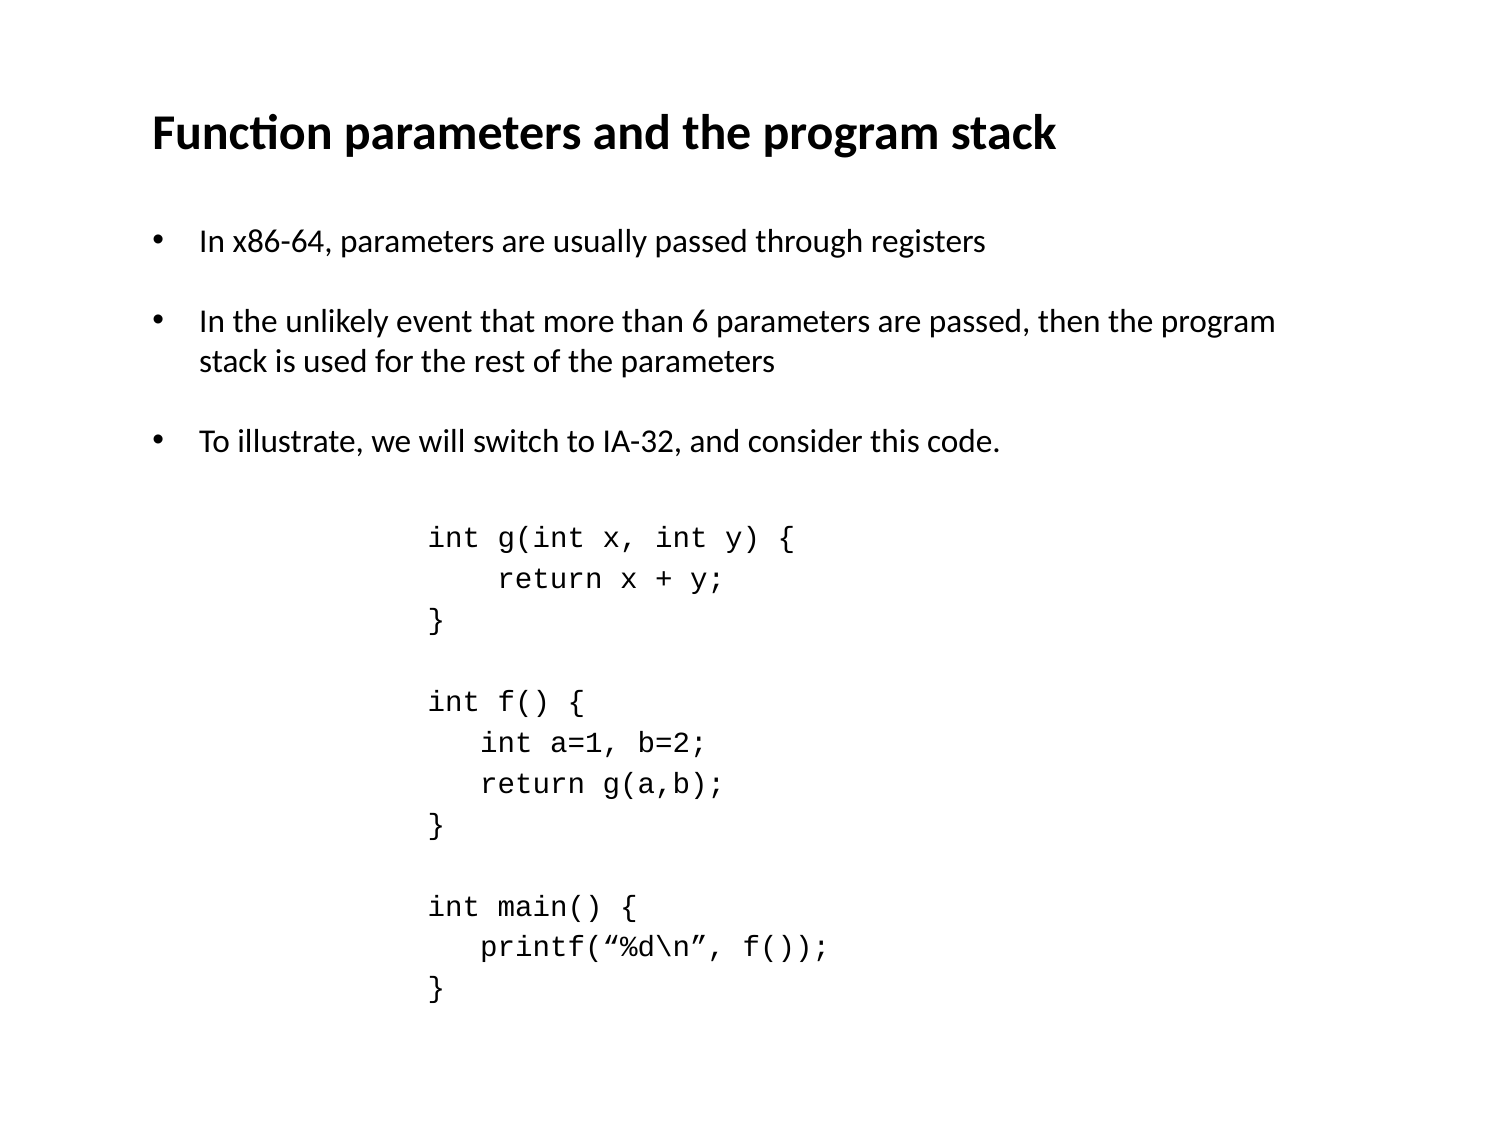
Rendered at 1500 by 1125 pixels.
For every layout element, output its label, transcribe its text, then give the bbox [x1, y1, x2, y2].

list int g(int x, int y) { return x + y; } int f() { int a=1, b=2; return g(a,b); } int main() { printf(“%d\n”, f()); } [412, 510, 888, 1125]
text_box Function parameters and the program stack In x86-64, parameters are usually passed through registers In the unlikely event that more than 6 parameters are passed, then the program stack is used for the rest of the parameters To illustrate, we will switch to IA-32, and consider this code. [137, 92, 1363, 502]
